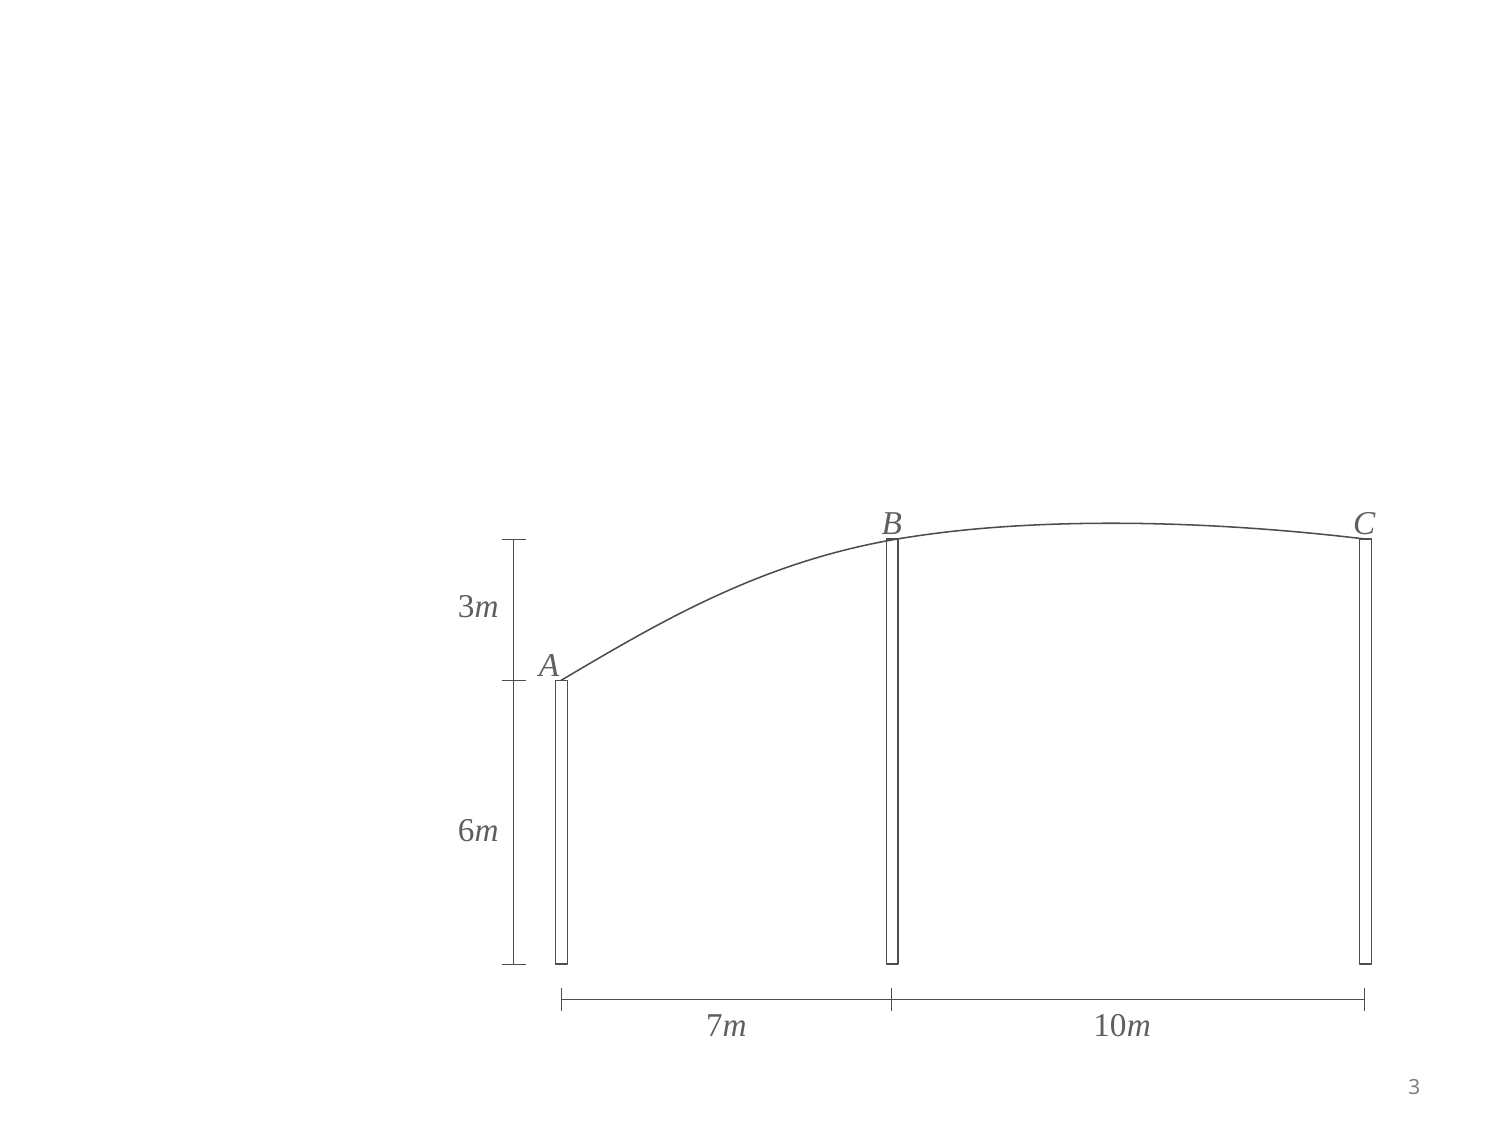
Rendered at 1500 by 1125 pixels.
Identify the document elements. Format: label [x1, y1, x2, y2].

text_box [454, 503, 1377, 1048]
